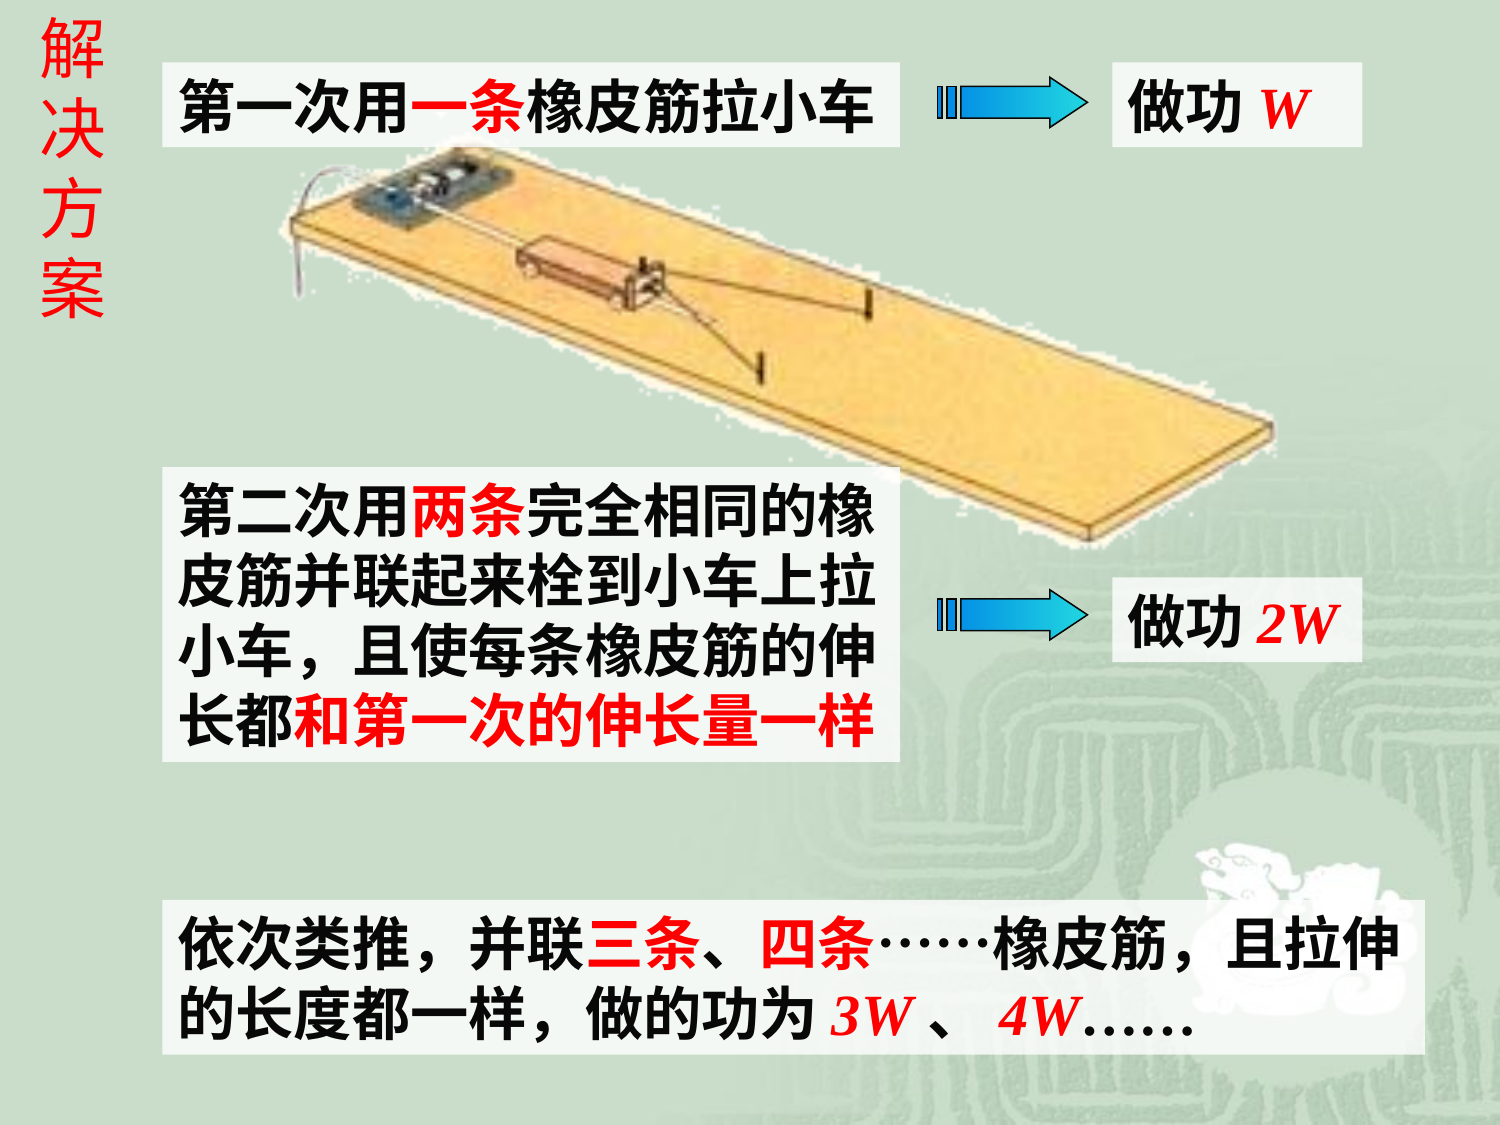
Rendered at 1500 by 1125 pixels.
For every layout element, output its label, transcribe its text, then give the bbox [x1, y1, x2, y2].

text_box 依次类推，并联三条、四条……橡皮筋，且拉伸的长度都一样，做的功为3W、4W…… [162, 899, 1425, 1055]
text_box [946, 598, 957, 631]
text_box 第一次用一条橡皮筋拉小车 [162, 62, 900, 148]
text_box [937, 598, 943, 631]
text_box [937, 86, 943, 110]
text_box [960, 589, 1088, 640]
text_box 做功W [1112, 62, 1363, 148]
text_box 做功2W [1112, 577, 1363, 663]
text_box [960, 77, 1088, 110]
text_box 第二次用两条完全相同的橡皮筋并联起来栓到小车上拉小车，且使每条橡皮筋的伸长都和第一次的伸长量一样 [162, 467, 900, 762]
picture [0, 0, 1500, 1125]
text_box 解决方案 [24, 0, 120, 400]
text_box [946, 86, 957, 110]
